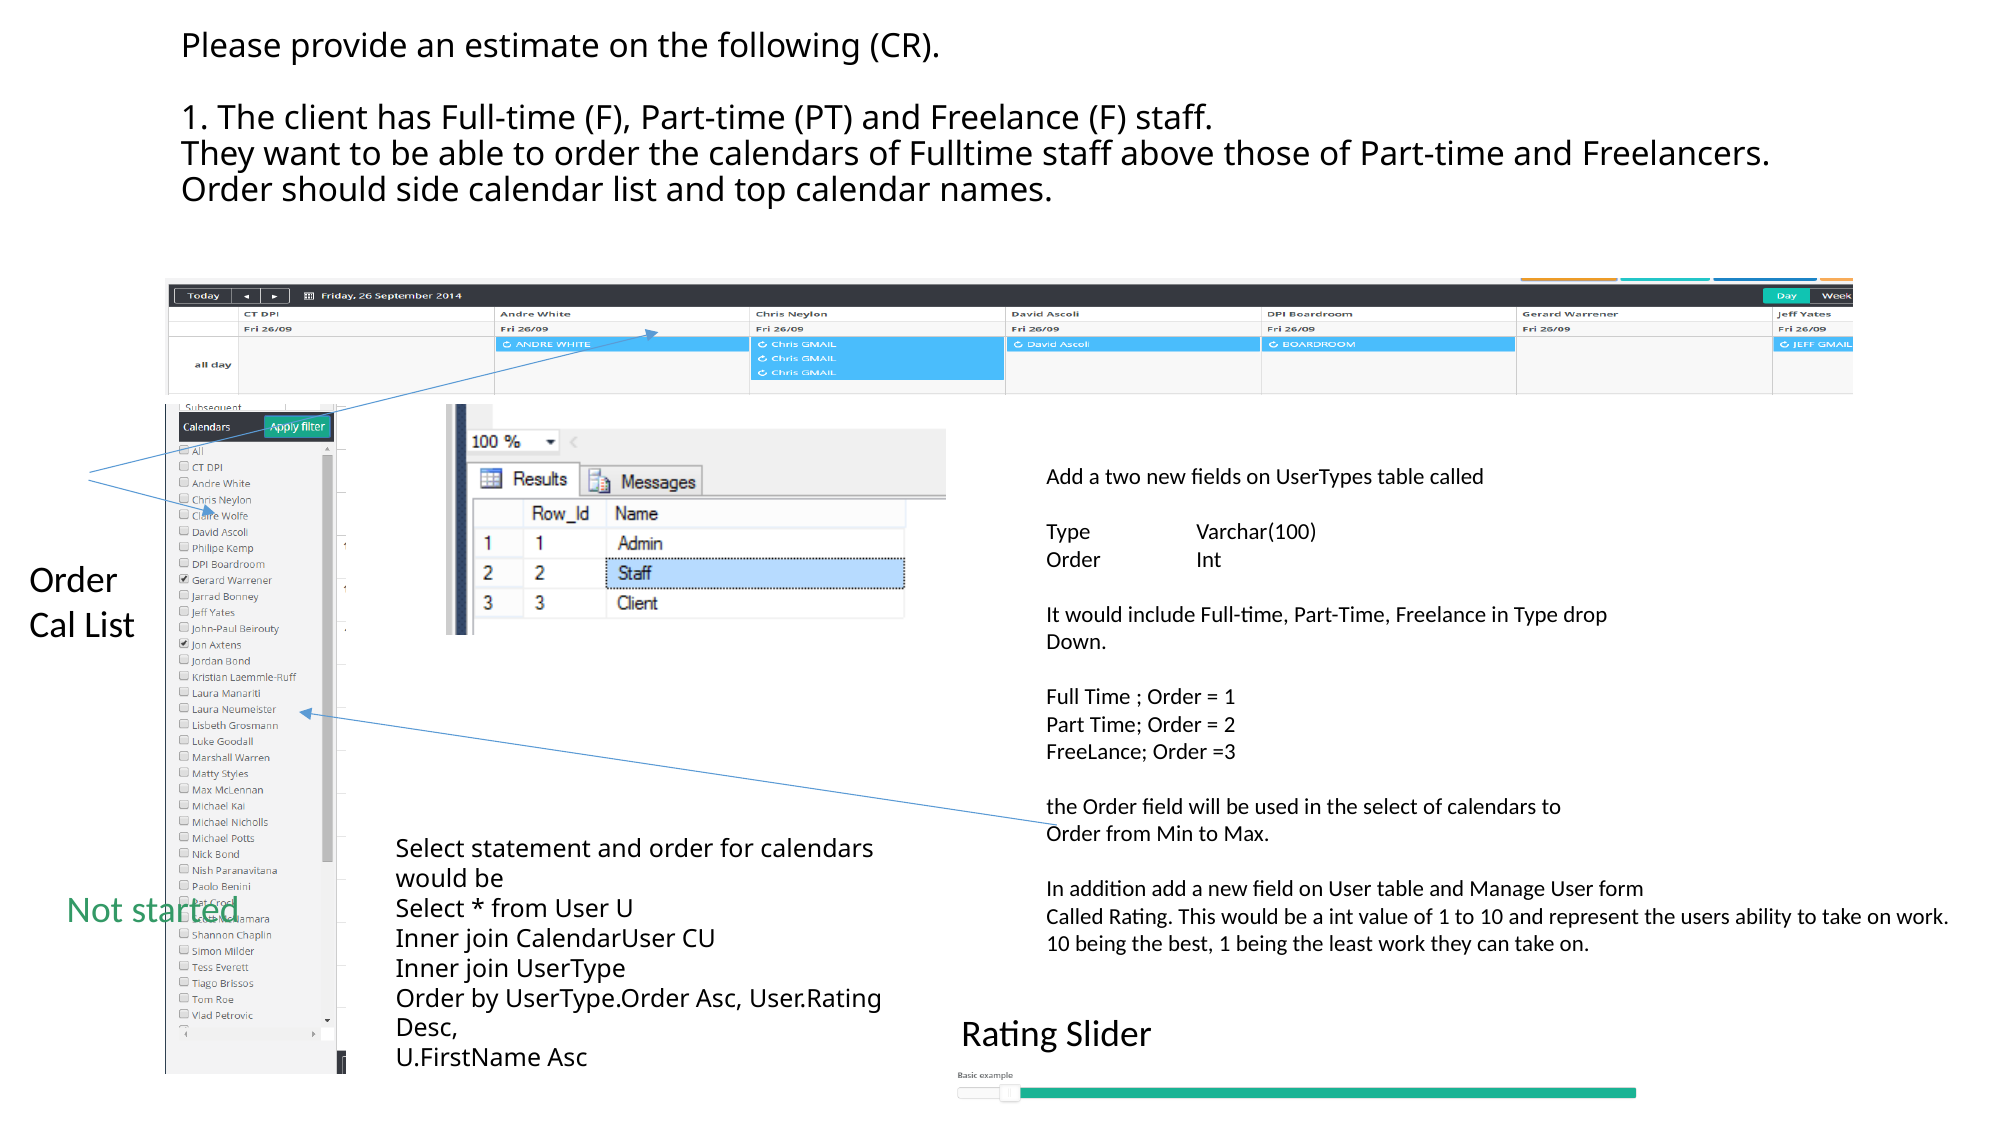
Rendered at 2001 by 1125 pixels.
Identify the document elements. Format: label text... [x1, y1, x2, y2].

text_box Select statement and order for calendars would be Select * from User U Inner join CalendarUser CU Inner join UserType Order by UserType.Order Asc, User.Rating Desc, U.FirstName Asc [380, 938, 910, 1080]
text_box Not started [346, 877, 1720, 938]
text_box Rating Slider [946, 1001, 1167, 1062]
picture [446, 404, 946, 635]
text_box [298, 711, 1057, 825]
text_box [88, 480, 216, 514]
text_box Order Cal List [14, 547, 151, 653]
text_box Not started [51, 877, 165, 938]
title Please provide an estimate on the following (CR). 1. The client has Full-time (F), Part-time (PT) and Freelance (F) staff. They want to be able to order the calendars of Fulltime staff above those of Part-time and Freelancers. Order should side calendar list and top calendar names. [165, 41, 1891, 197]
text_box Select statement and order for calendars would be Select * from User U Inner join CalendarUser CU Inner join UserType Order by UserType.Order Asc, User.Rating Desc, U.FirstName Asc [380, 825, 910, 877]
text_box Add a two new fields on UserTypes table called Type Varchar(100) Order Int It would include Full-time, Part-Time, Freelance in Type drop Down. Full Time ; Order = 1 Part Time; Order = 2 FreeLance; Order =3 the Order field will be used in the select of calendars to Order from Min to Max. In addition add a new field on User table and Manage User form Called Rating. This would be a int value of 1 to 10 and represent the users ability to take on work. 10 being the best, 1 being the least work they can take on. [1031, 454, 1967, 992]
picture [165, 278, 1853, 395]
picture [951, 1061, 1645, 1106]
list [165, 473, 346, 1074]
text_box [89, 332, 659, 473]
